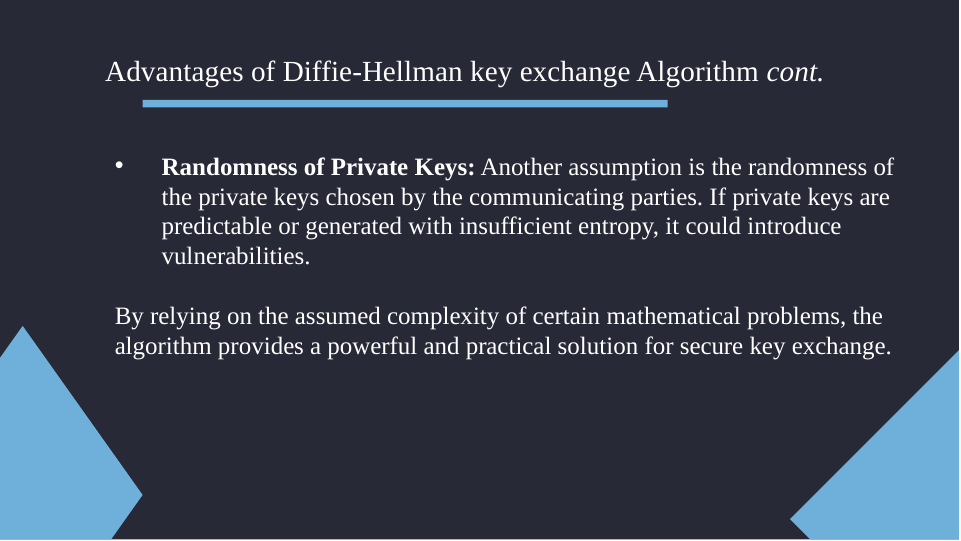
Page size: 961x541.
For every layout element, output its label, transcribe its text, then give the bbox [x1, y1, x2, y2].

text_box [142, 99, 668, 107]
title Advantages of Diffie-Hellman key exchange Algorithm cont. [105, 53, 857, 107]
text_box Randomness of Private Keys: Another assumption is the randomness of the private keys chosen by the communicating parties. If private keys are predictable or generated with insufficient entropy, it could introduce vulnerabilities. By relying on the assumed complexity of certain mathematical problems, the algorithm provides a powerful and practical solution for secure key exchange. [99, 107, 929, 368]
text_box [0, 325, 143, 540]
text_box [789, 349, 960, 540]
